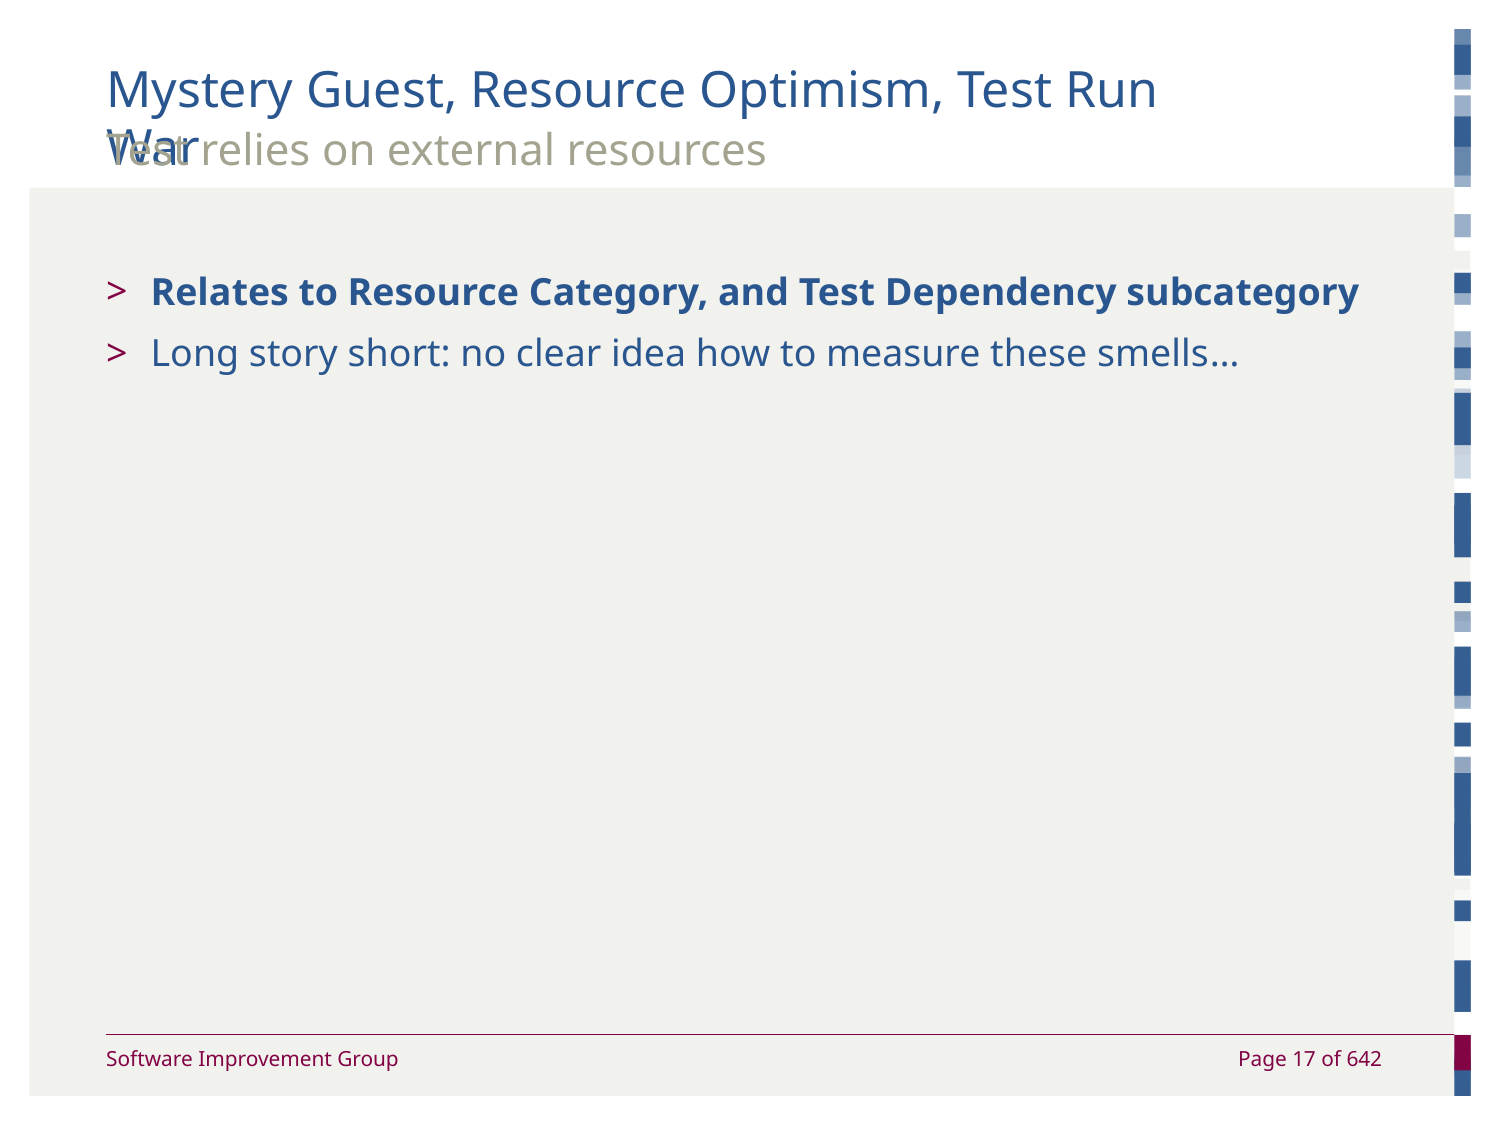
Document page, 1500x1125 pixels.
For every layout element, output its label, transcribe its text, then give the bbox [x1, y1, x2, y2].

picture [1454, 29, 1471, 1096]
list Relates to Resource Category, and Test Dependency subcategory Long story short: no clear idea how to measure these smells… [106, 262, 1382, 1001]
slide_number Page 17 of 642 [1084, 1045, 1382, 1087]
list Test relies on external resources [106, 124, 1111, 189]
title Mystery Guest, Resource Optimism, Test Run War [106, 59, 1205, 124]
